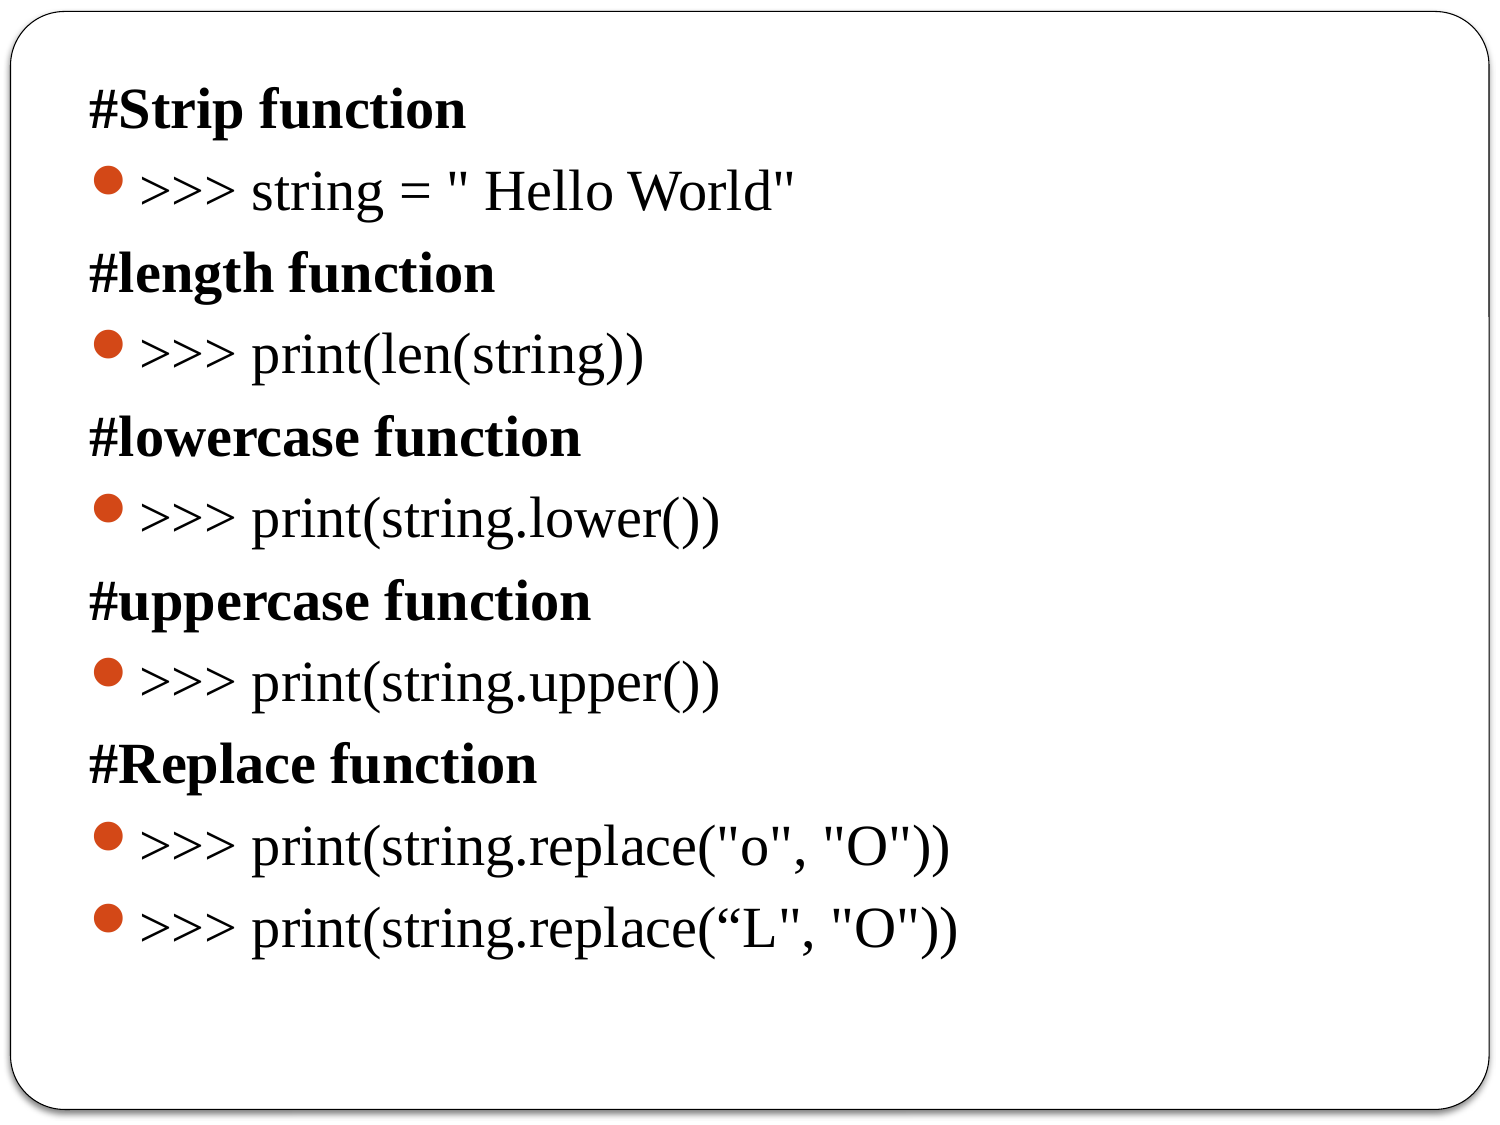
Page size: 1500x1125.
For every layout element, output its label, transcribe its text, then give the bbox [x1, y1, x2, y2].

list #Strip function >>> string = " Hello World" #length function >>> print(len(string)) #lowercase function >>> print(string.lower()) #uppercase function >>> print(string.upper()) #Replace function >>> print(string.replace("o", "O")) >>> print(string.replace(“L", "O")) [75, 62, 1425, 1005]
